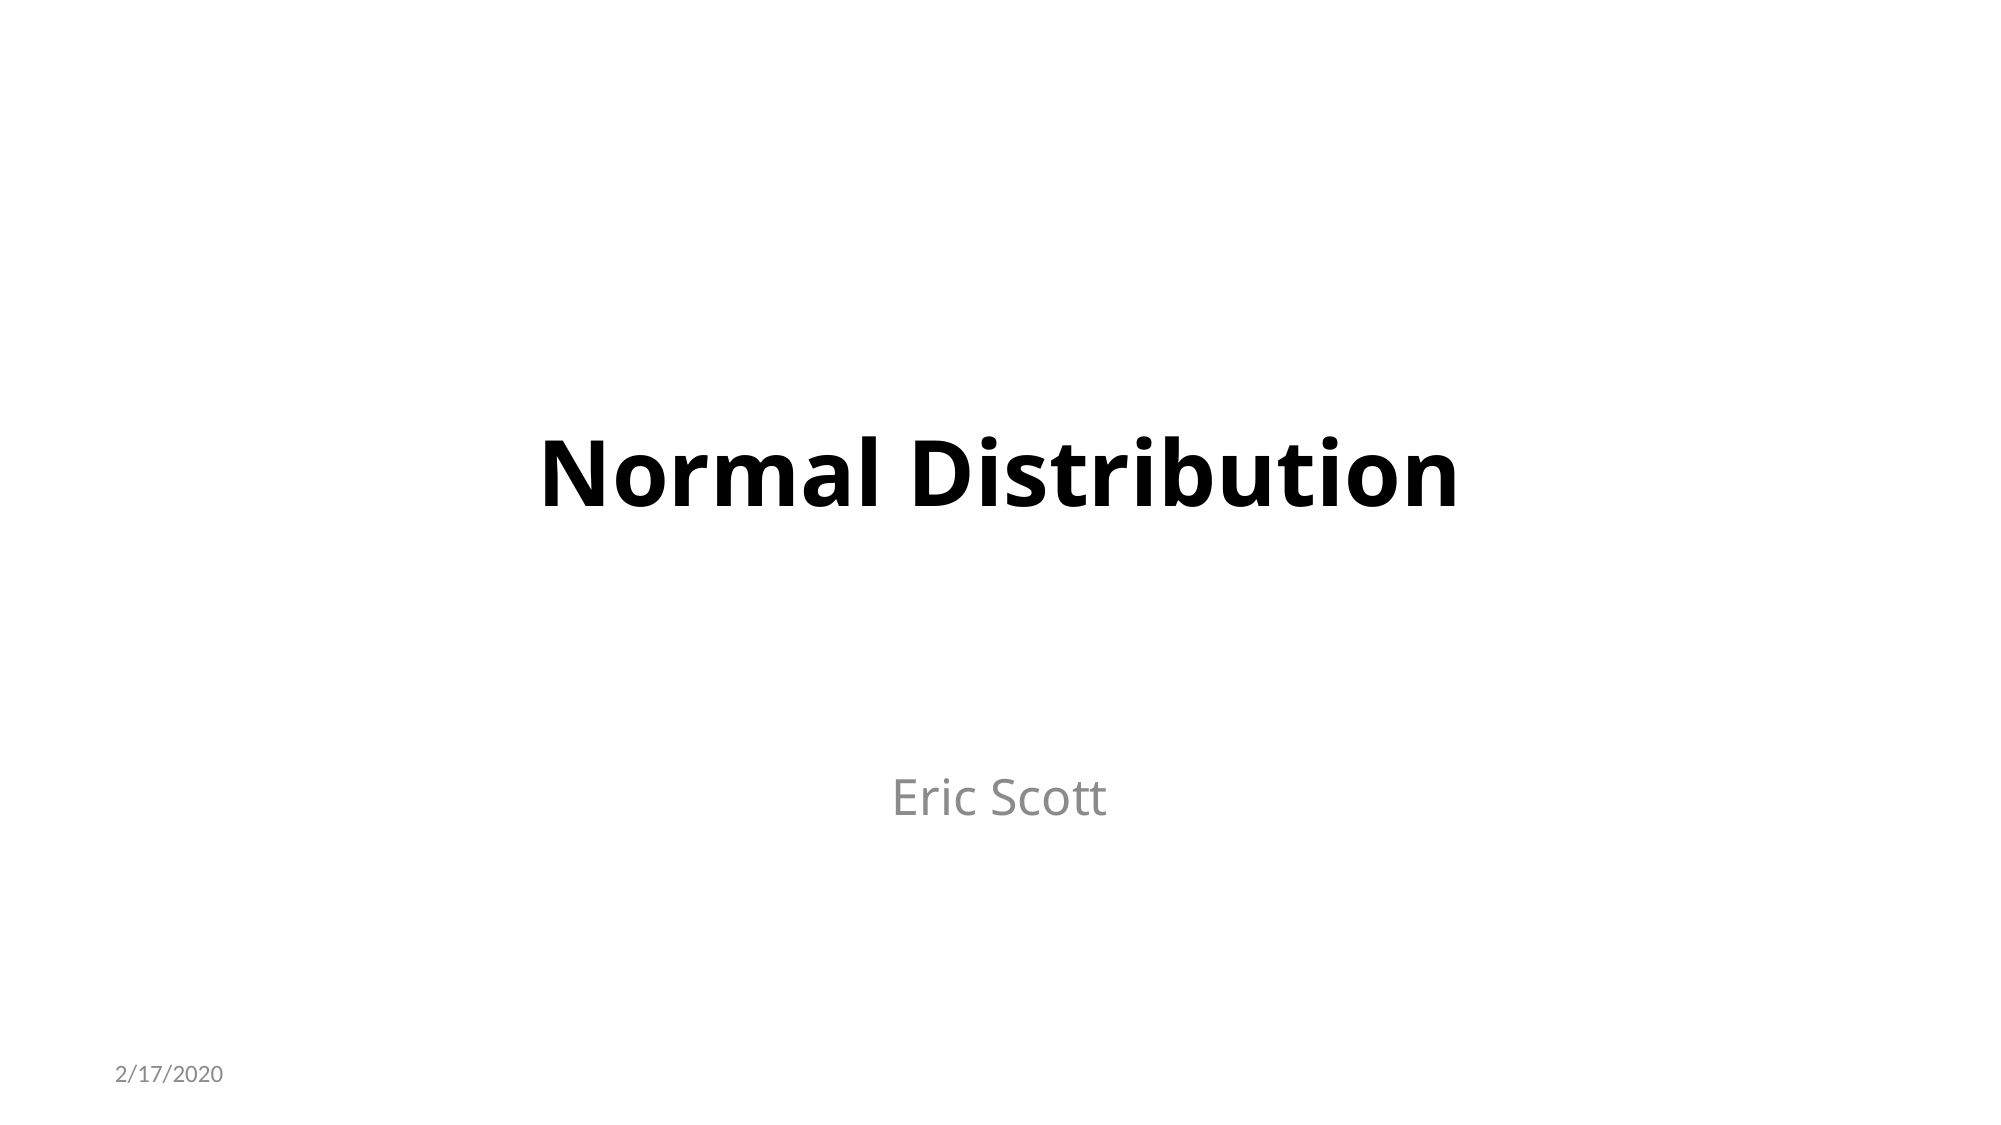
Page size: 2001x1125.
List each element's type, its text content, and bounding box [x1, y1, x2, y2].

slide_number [99, 1042, 567, 1103]
subtitle Eric Scott [300, 637, 1700, 925]
title Normal Distribution [150, 349, 1850, 591]
